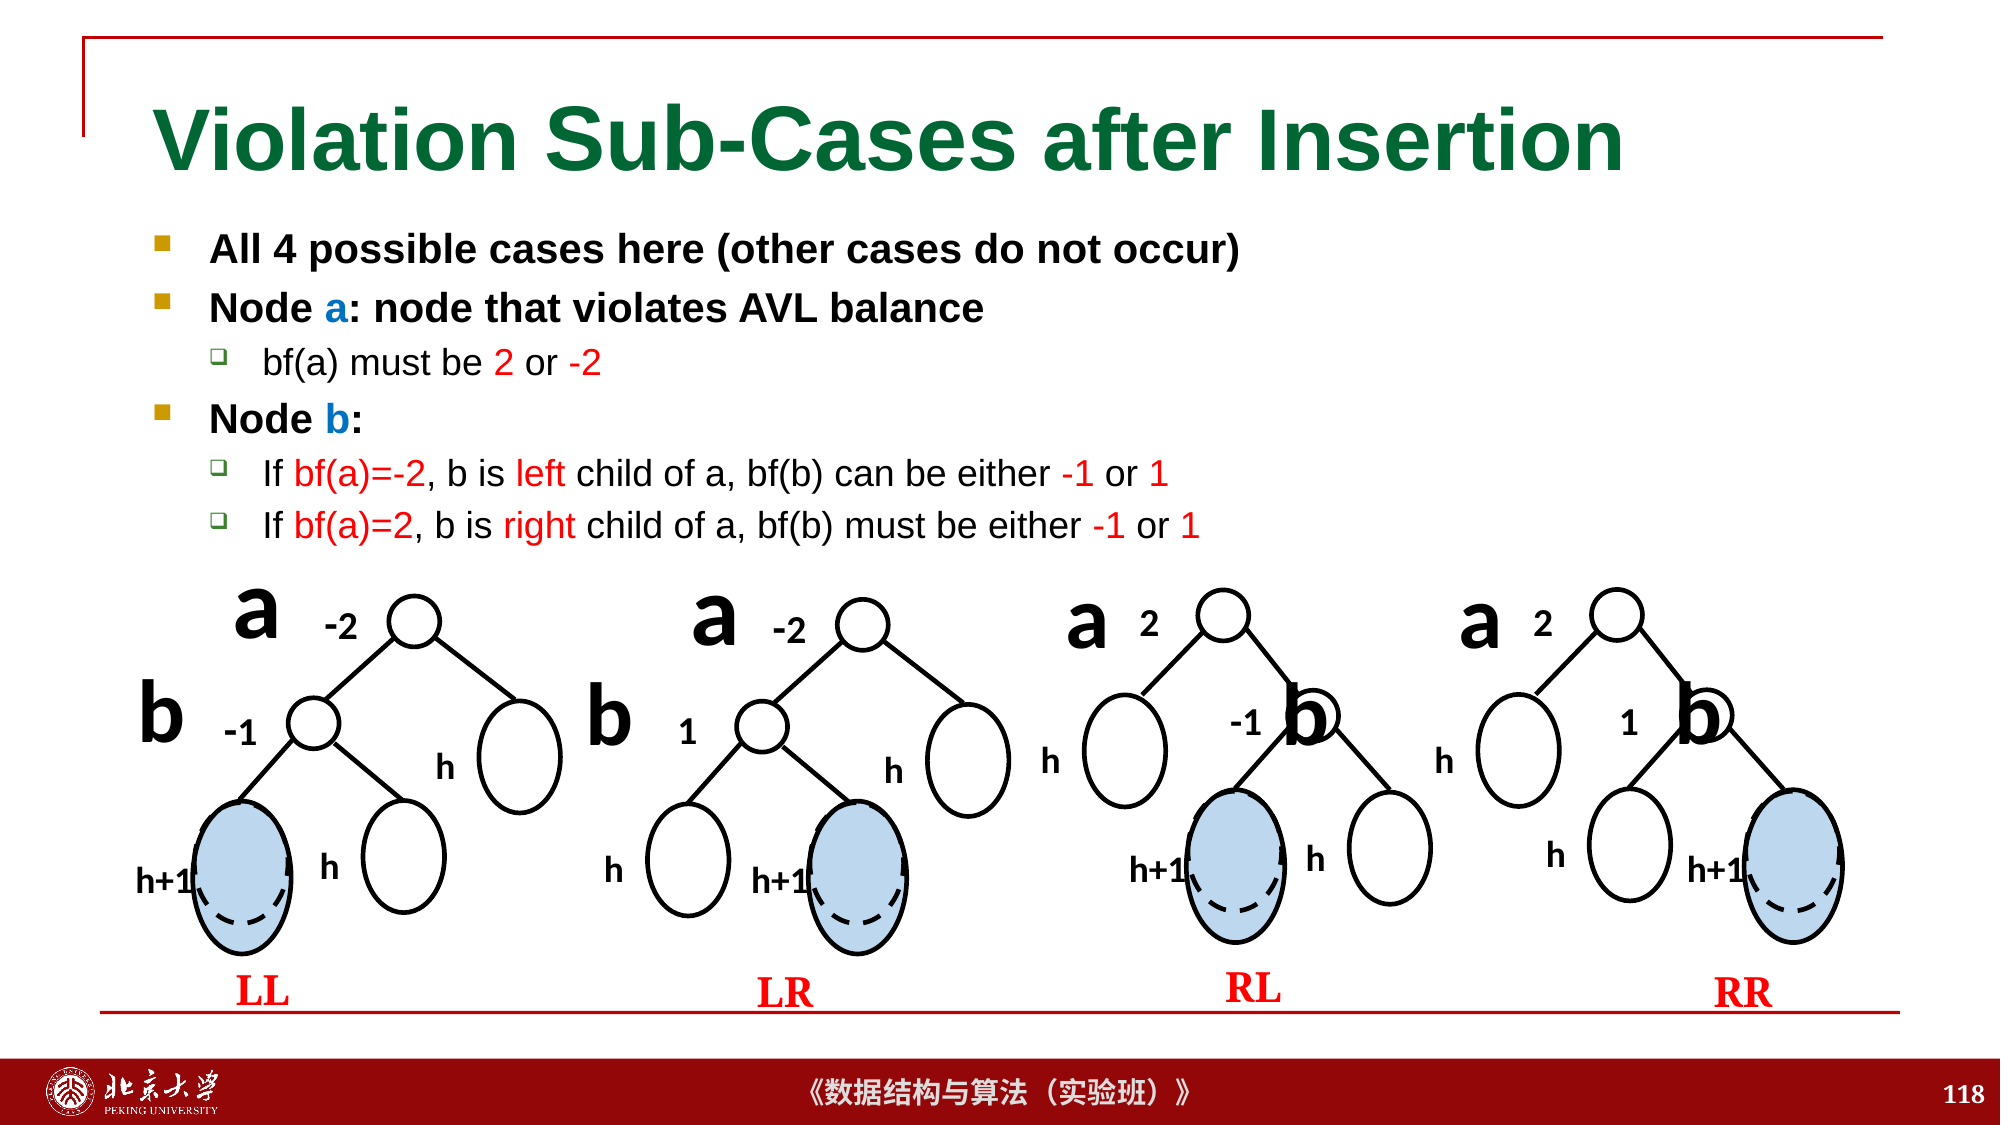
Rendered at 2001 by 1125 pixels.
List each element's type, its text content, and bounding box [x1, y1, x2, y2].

slide_number 118 [1550, 1065, 2000, 1125]
text_box LR [711, 966, 859, 1027]
list All 4 possible cases here (other cases do not occur) Node a: node that violates AVL balance bf(a) must be 2 or -2 Node b: If bf(a)=-2, b is left child of a, bf(b) can be either -1 or 1 If bf(a)=2, b is right child of a, bf(b) must be either -1 or 1 [137, 214, 1965, 564]
text_box LL [189, 960, 337, 1025]
title Violation Sub-Cases after Insertion [137, 59, 1863, 209]
text_box RR [1669, 966, 1817, 1027]
text_box RL [1179, 966, 1328, 1021]
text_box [192, 528, 1843, 955]
picture [46, 1067, 218, 1116]
